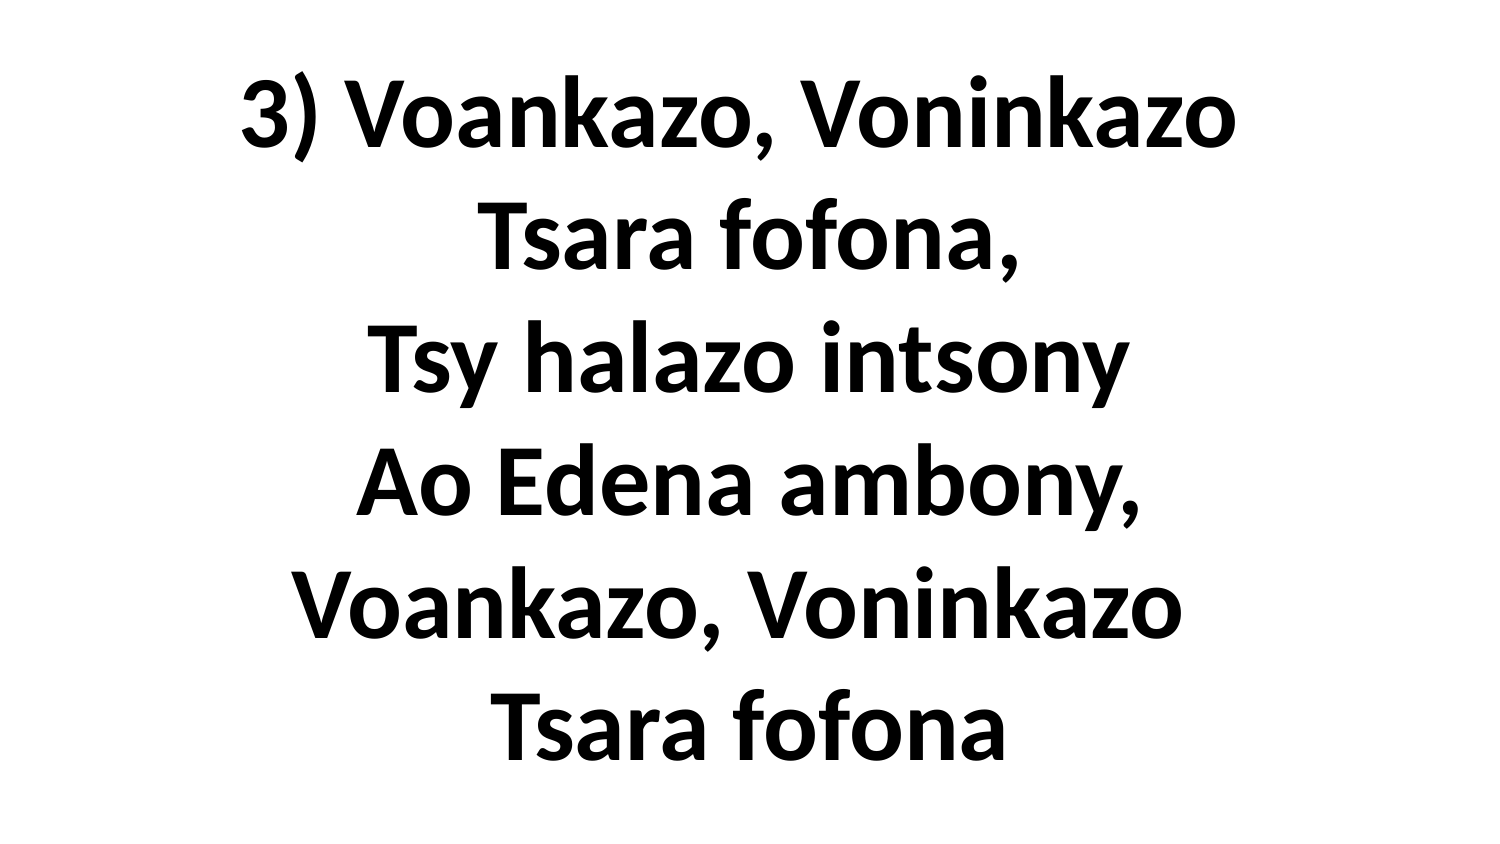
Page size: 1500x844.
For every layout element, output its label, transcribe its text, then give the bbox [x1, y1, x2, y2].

title 3) Voankazo, Voninkazo Tsara fofona, Tsy halazo intsony Ao Edena ambony, Voankazo, Voninkazo Tsara fofona [0, 35, 1500, 791]
